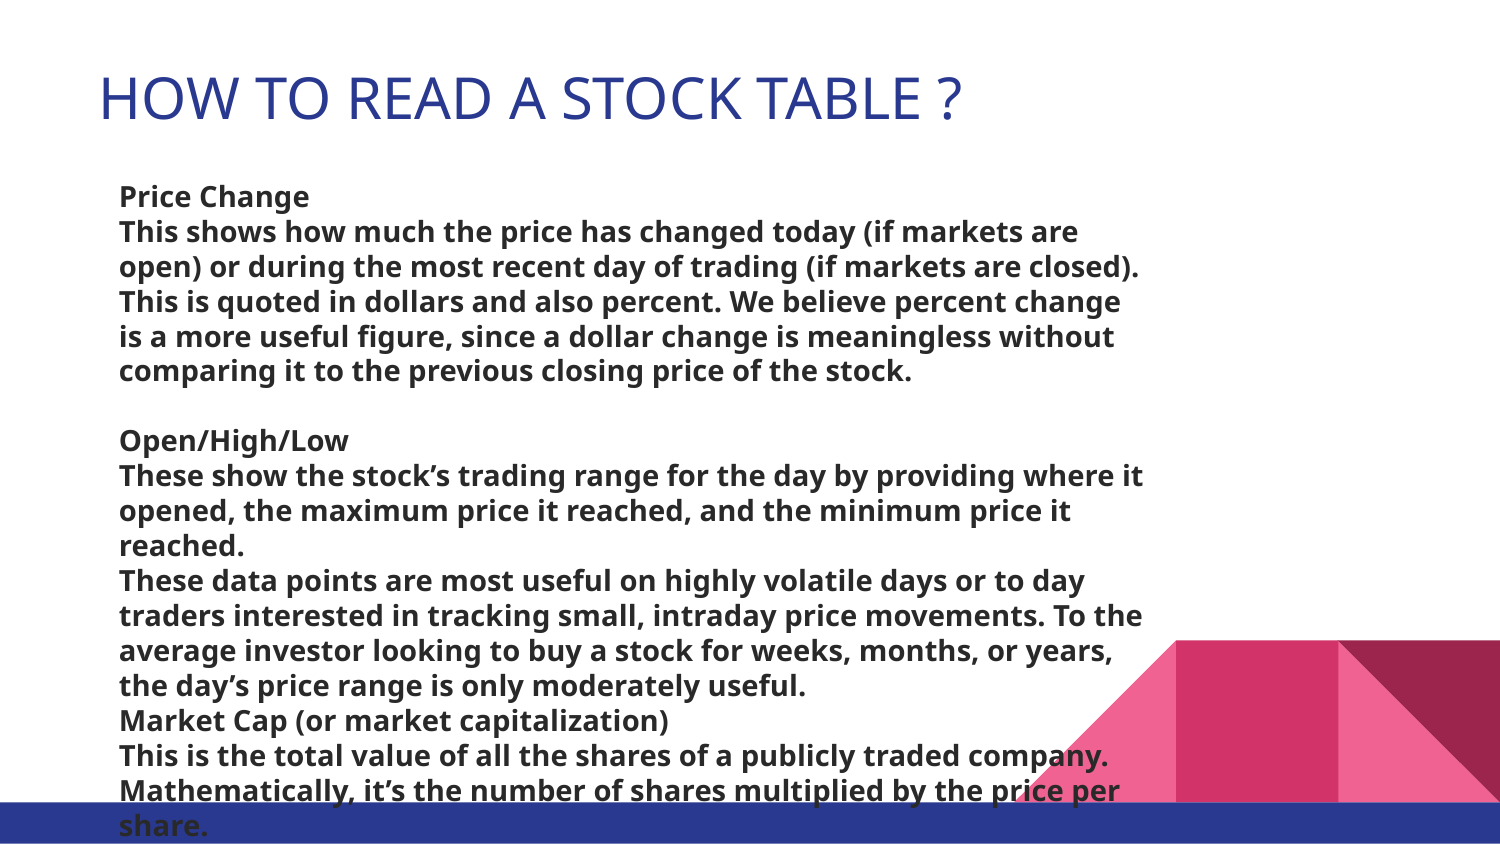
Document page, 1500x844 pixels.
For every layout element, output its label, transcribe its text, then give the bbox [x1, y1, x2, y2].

text_box Price Change This shows how much the price has changed today (if markets are open) or during the most recent day of trading (if markets are closed). This is quoted in dollars and also percent. We believe percent change is a more useful figure, since a dollar change is meaningless without comparing it to the previous closing price of the stock. Open/High/Low These show the stock’s trading range for the day by providing where it opened, the maximum price it reached, and the minimum price it reached. These data points are most useful on highly volatile days or to day traders interested in tracking small, intraday price movements. To the average investor looking to buy a stock for weeks, months, or years, the day’s price range is only moderately useful. Market Cap (or market capitalization) This is the total value of all the shares of a publicly traded company. Mathematically, it’s the number of shares multiplied by the price per share. When investors talk about “market caps” they’re simply discussing how big a company is. [104, 170, 1164, 844]
title HOW TO READ A STOCK TABLE ? [83, 46, 1482, 147]
